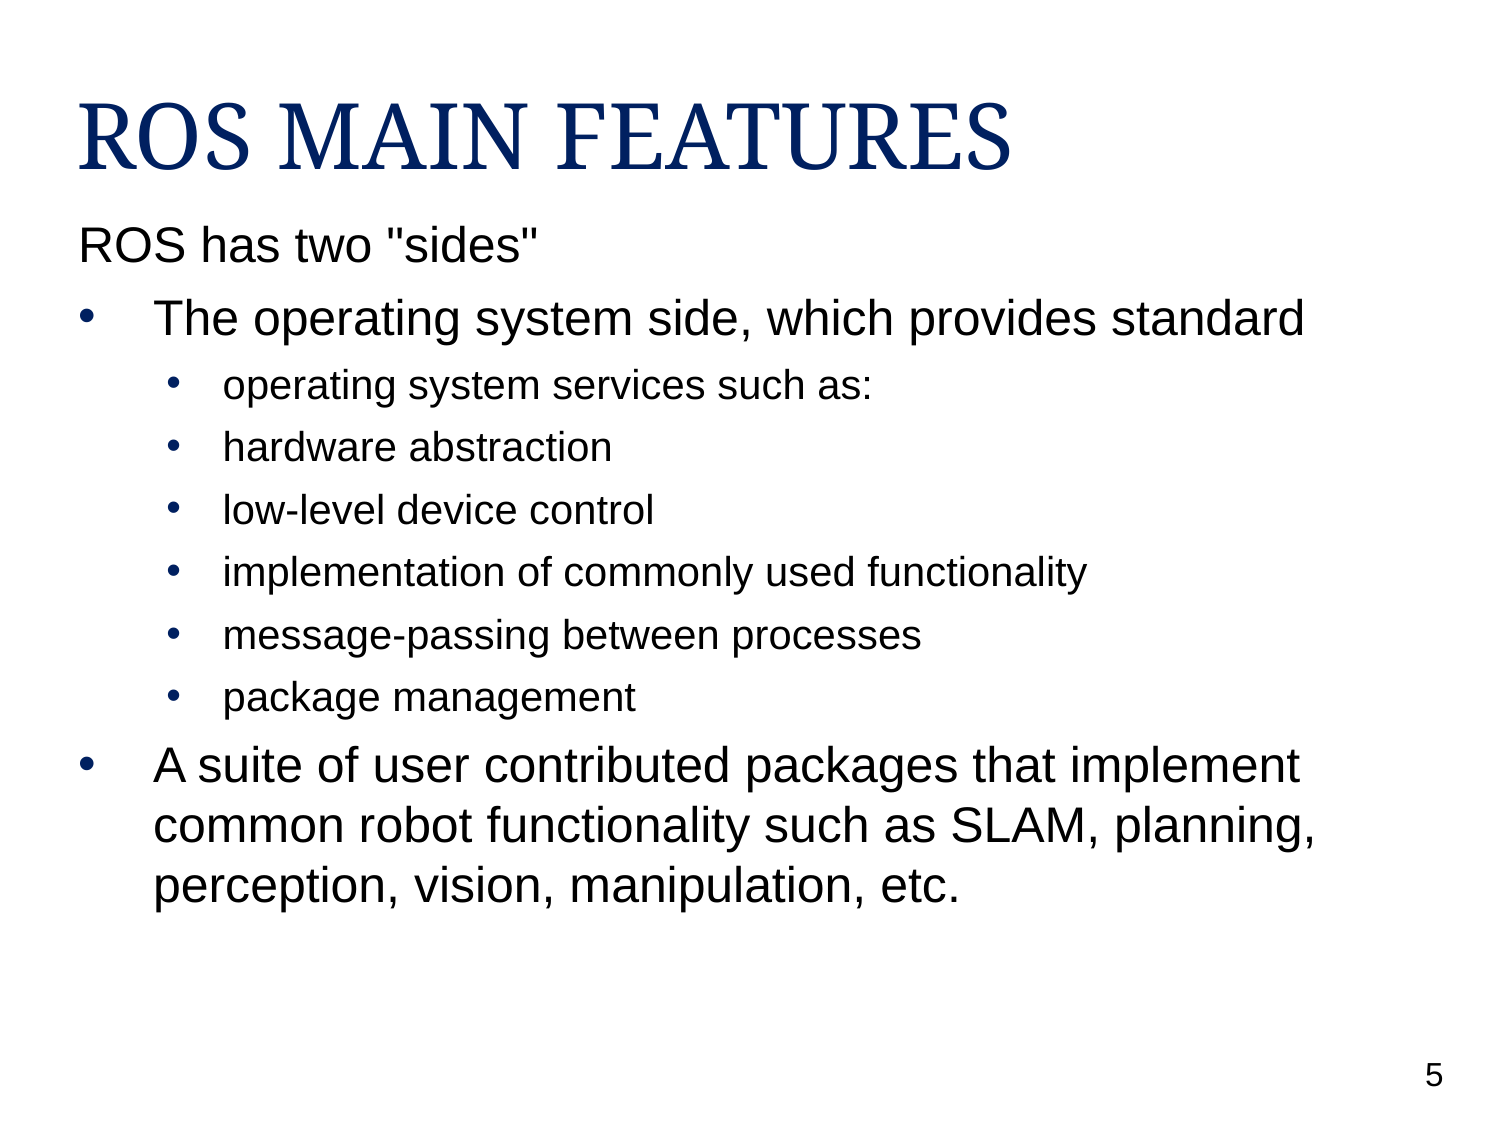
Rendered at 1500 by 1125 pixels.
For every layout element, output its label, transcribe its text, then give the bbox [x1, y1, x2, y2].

slide_number 5 [1410, 1045, 1498, 1106]
list ROS has two "sides" The operating system side, which provides standard operating system services such as: hardware abstraction low-level device control implementation of commonly used functionality message-passing between processes package management A suite of user contributed packages that implement common robot functionality such as SLAM, planning, perception, vision, manipulation, etc. [78, 212, 1424, 976]
title ROS MAIN FEATURES [76, 78, 1424, 208]
